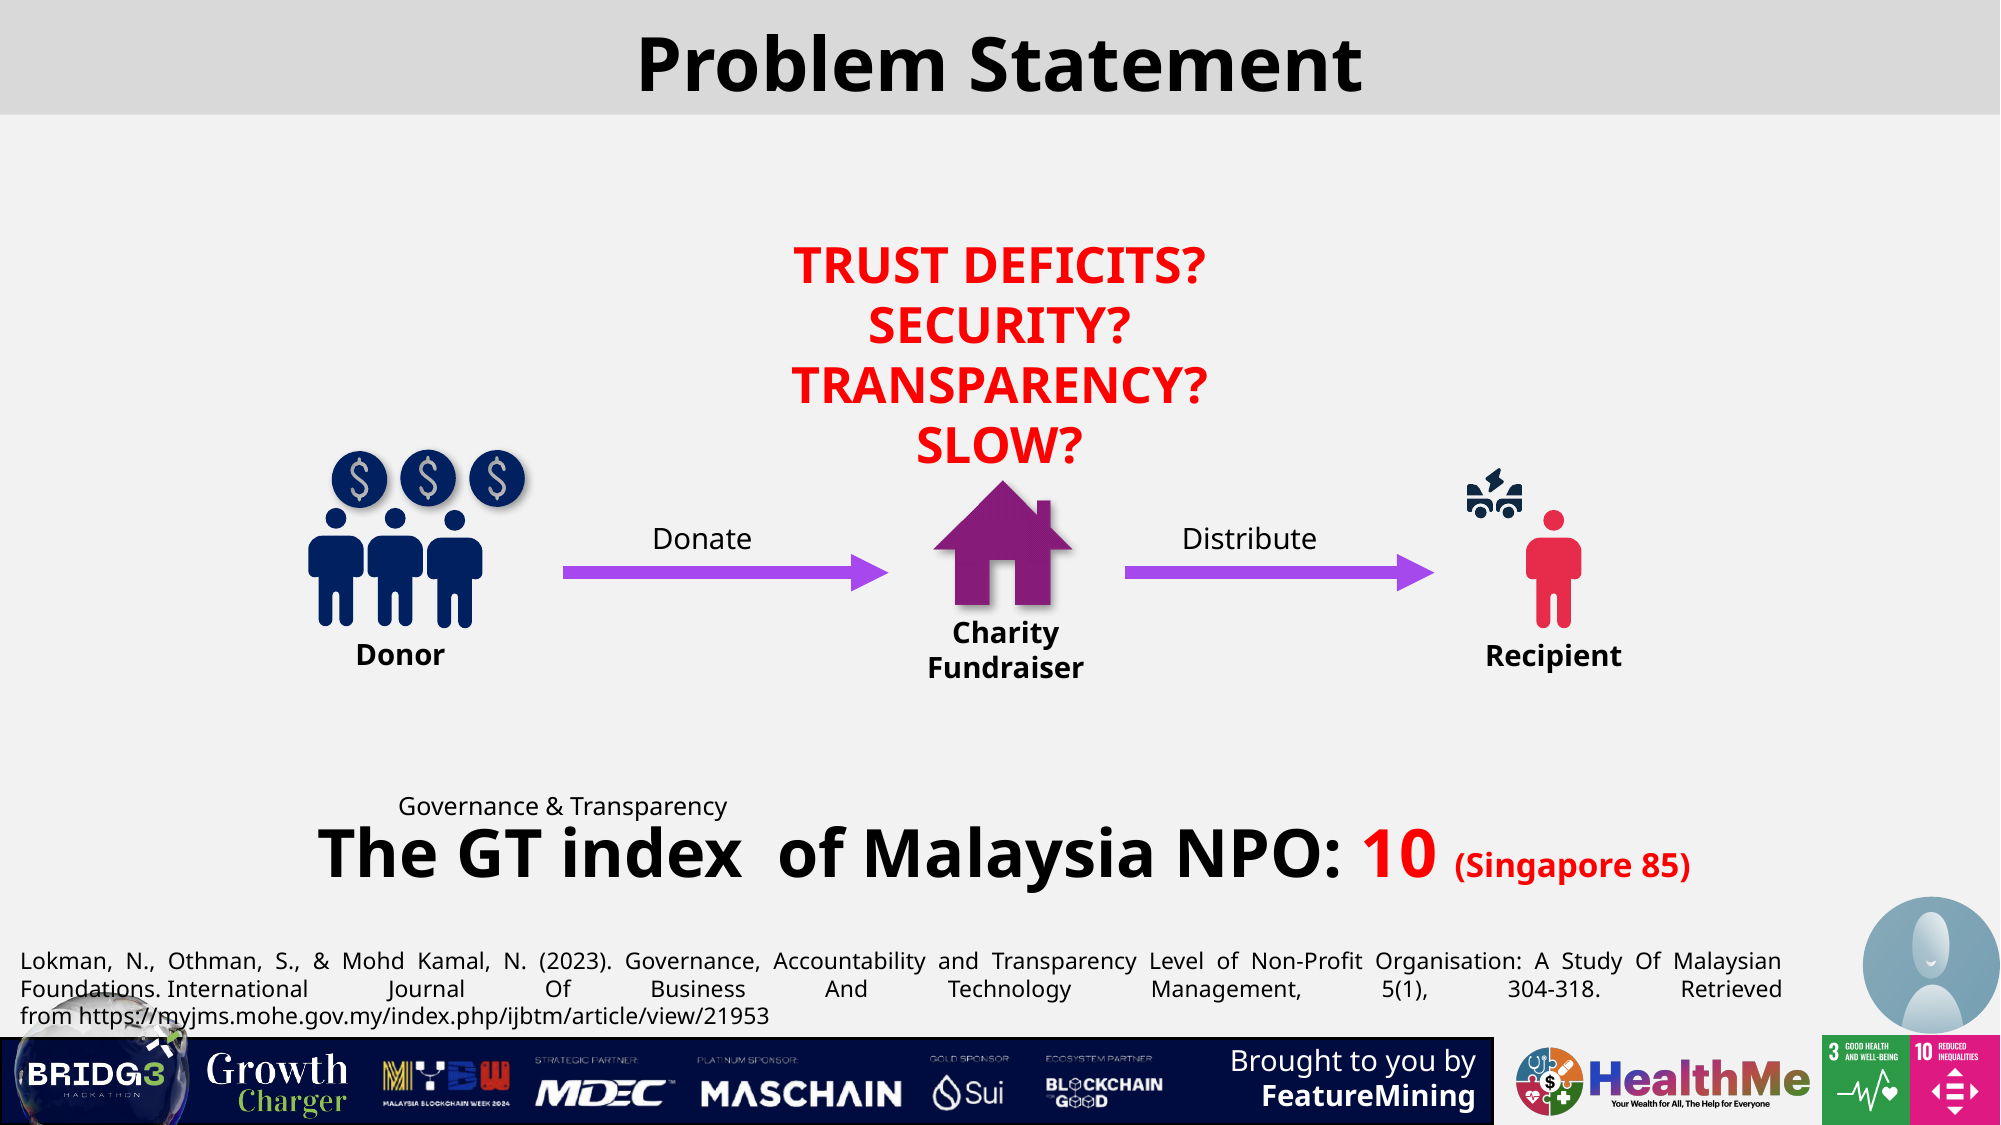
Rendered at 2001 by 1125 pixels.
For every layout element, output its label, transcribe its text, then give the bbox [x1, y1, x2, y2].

text_box Brought to you by FeatureMining [1214, 1037, 1492, 1121]
text_box Lokman, N., Othman, S., & Mohd Kamal, N. (2023). Governance, Accountability and Transparency Level of Non-Profit Organisation: A Study Of Malaysian Foundations. International Journal Of Business And Technology Management, 5(1), 304-318. Retrieved from https://myjms.mohe.gov.my/index.php/ijbtm/article/view/21953 [5, 939, 1800, 1037]
text_box Donate [637, 512, 768, 563]
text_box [1466, 467, 1523, 519]
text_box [426, 509, 483, 629]
text_box Governance & Transparency [383, 783, 743, 829]
picture [1513, 1043, 1812, 1119]
text_box TRUST DEFICITS? SECURITY? TRANSPARENCY? SLOW? [776, 225, 1224, 481]
text_box Donor [281, 628, 520, 679]
picture [0, 970, 356, 1125]
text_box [307, 507, 365, 627]
picture [930, 479, 1074, 607]
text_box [366, 507, 424, 627]
picture [1821, 896, 2000, 1125]
text_box The GT index of Malaysia NPO: 10 (Singapore 85) [302, 803, 1706, 899]
text_box [469, 450, 525, 507]
text_box [0, 0, 2000, 116]
text_box [1181, 1037, 1494, 1125]
picture [364, 1032, 1181, 1125]
text_box Distribute [1167, 512, 1333, 563]
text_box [1525, 509, 1582, 629]
text_box Recipient [1434, 629, 1673, 680]
text_box Charity Fundraiser [886, 606, 1126, 692]
text_box [331, 451, 388, 508]
text_box [400, 449, 456, 507]
text_box [202, 1037, 364, 1125]
text_box Problem Statement [620, 8, 1380, 114]
